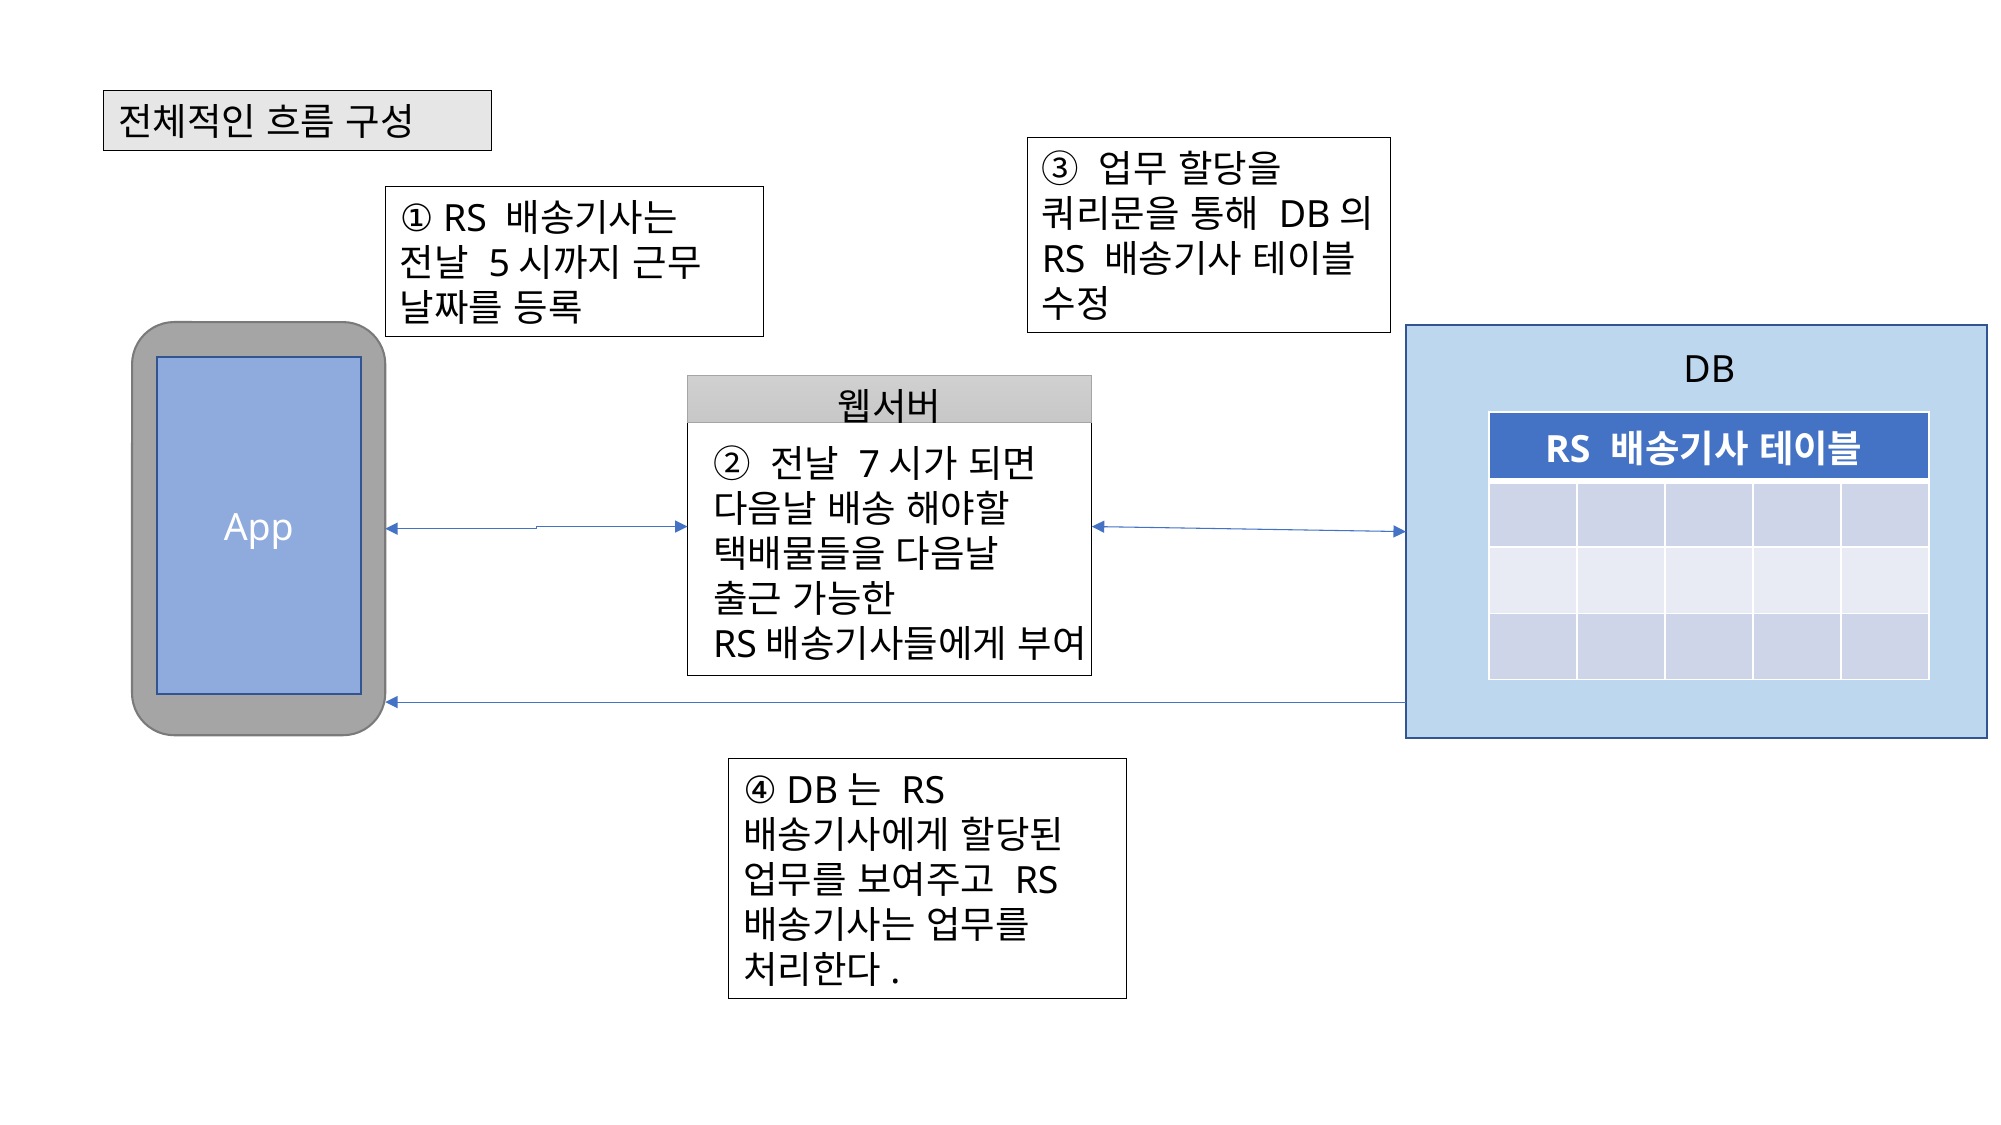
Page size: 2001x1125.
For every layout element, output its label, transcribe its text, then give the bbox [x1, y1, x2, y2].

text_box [132, 322, 386, 736]
table_cell [1490, 548, 1576, 613]
text_box ③ 업무 할당을 쿼리문을 통해 DB의 RS 배송기사 테이블 수정 [1027, 137, 1391, 333]
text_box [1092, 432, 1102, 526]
table_cell [1754, 548, 1840, 613]
table_cell [1490, 484, 1576, 546]
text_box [687, 375, 1092, 676]
table_cell [1666, 548, 1752, 613]
text_box DB [1668, 338, 1751, 398]
text_box 전체적인 흐름 구성 [103, 90, 492, 151]
table_cell [1578, 614, 1664, 679]
text_box ㅇ [1405, 324, 1988, 739]
table_cell [1490, 614, 1576, 679]
table_cell [1754, 614, 1840, 679]
text_box ① RS 배송기사는 전날 5시까지 근무 날짜를 등록 [385, 186, 764, 337]
text_box ② 전날 7시가 되면 다음날 배송 해야할 택배물들을 다음날 출근 가능한 RS배송기사들에게 부여 [1092, 532, 1102, 673]
table_header RS 배송기사 테이블 [1490, 413, 1928, 478]
table_cell [1666, 484, 1752, 546]
table_cell [1842, 614, 1928, 679]
table_cell [1578, 548, 1664, 613]
table_cell [1842, 548, 1928, 613]
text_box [1091, 526, 1406, 532]
table_cell [1666, 614, 1752, 679]
table_cell [1842, 484, 1928, 546]
text_box ④ DB는 RS 배송기사에게 할당된 업무를 보여주고 RS 배송기사는 업무를 처리한다. [728, 758, 1127, 999]
table_cell [1754, 484, 1840, 546]
table_cell [1578, 484, 1664, 546]
